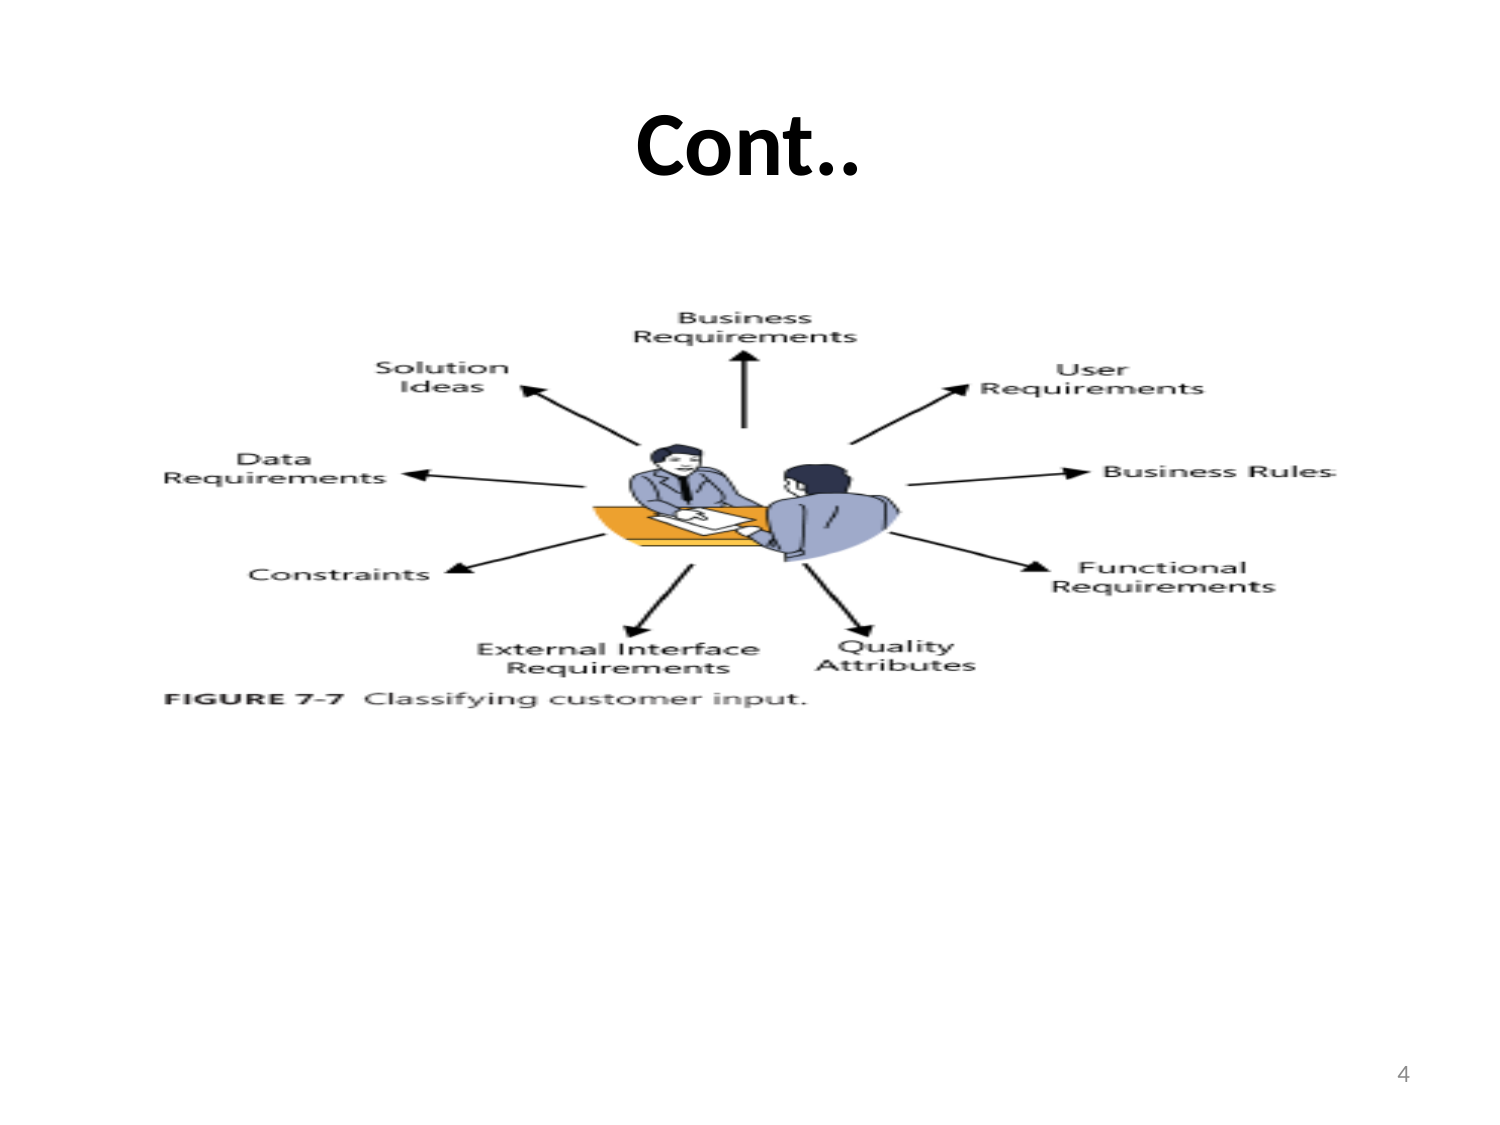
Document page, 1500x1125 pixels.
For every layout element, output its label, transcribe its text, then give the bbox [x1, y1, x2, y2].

title Cont.. [75, 45, 1425, 233]
slide_number 4 [1074, 1042, 1425, 1103]
picture [87, 309, 1413, 726]
